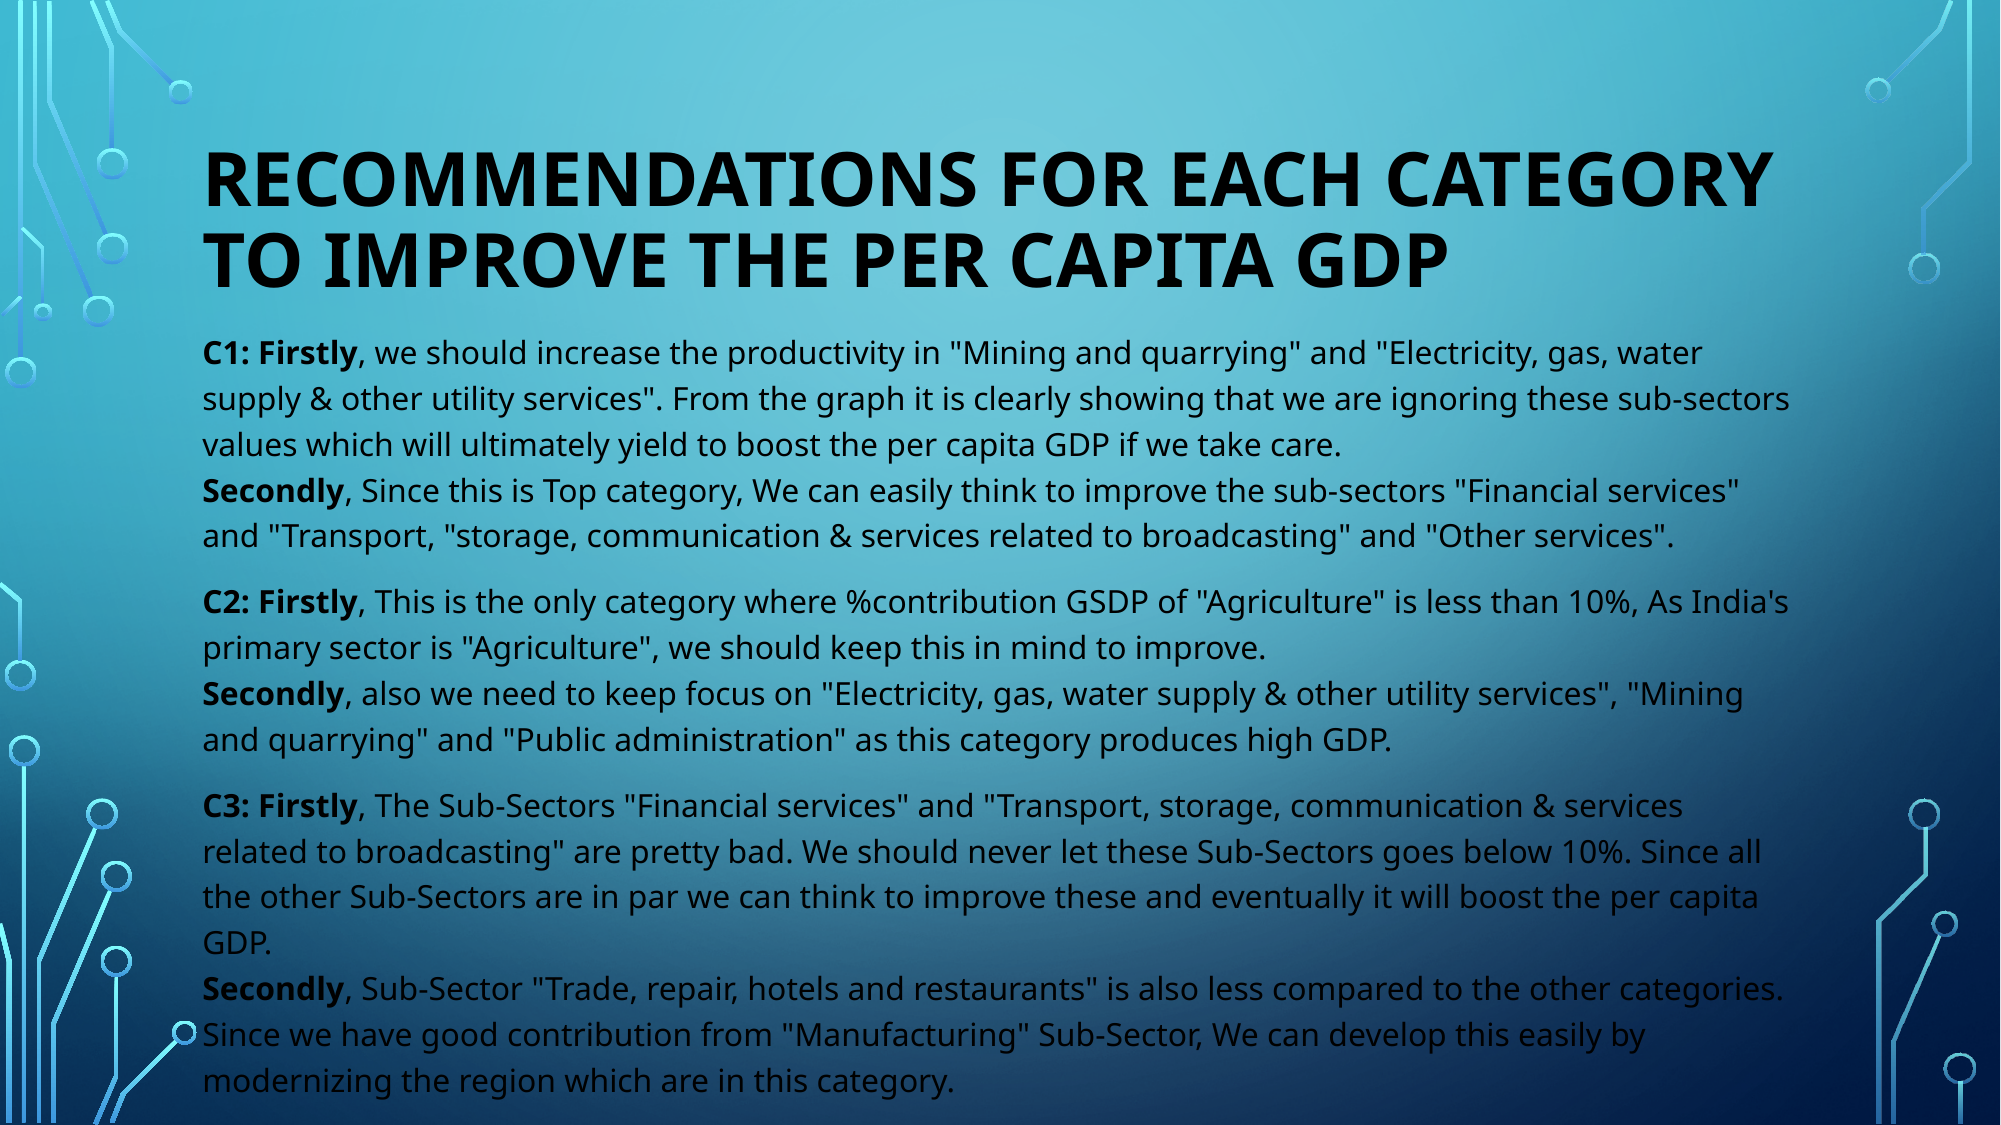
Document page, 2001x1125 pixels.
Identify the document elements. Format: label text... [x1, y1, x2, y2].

list C1: Firstly, we should increase the productivity in "Mining and quarrying" and "Electricity, gas, water supply & other utility services". From the graph it is clearly showing that we are ignoring these sub-sectors values which will ultimately yield to boost the per capita GDP if we take care. Secondly, Since this is Top category, We can easily think to improve the sub-sectors "Financial services" and "Transport, "storage, communication & services related to broadcasting" and "Other services". C2: Firstly, This is the only category where %contribution GSDP of "Agriculture" is less than 10%, As India's primary sector is "Agriculture", we should keep this in mind to improve. Secondly, also we need to keep focus on "Electricity, gas, water supply & other utility services", "Mining and quarrying" and "Public administration" as this category produces high GDP. C3: Firstly, The Sub-Sectors "Financial services" and "Transport, storage, communication & services related to broadcasting" are pretty bad. We should never let these Sub-Sectors goes below 10%. Since all the other Sub-Sectors are in par we can think to improve these and eventually it will boost the per capita GDP. Secondly, Sub-Sector "Trade, repair, hotels and restaurants" is also less compared to the other categories. Since we have good contribution from "Manufacturing" Sub-Sector, We can develop this easily by modernizing the region which are in this category. [187, 317, 1813, 1109]
title Recommendations for each category to improve the per capita GDP [187, 101, 1813, 317]
